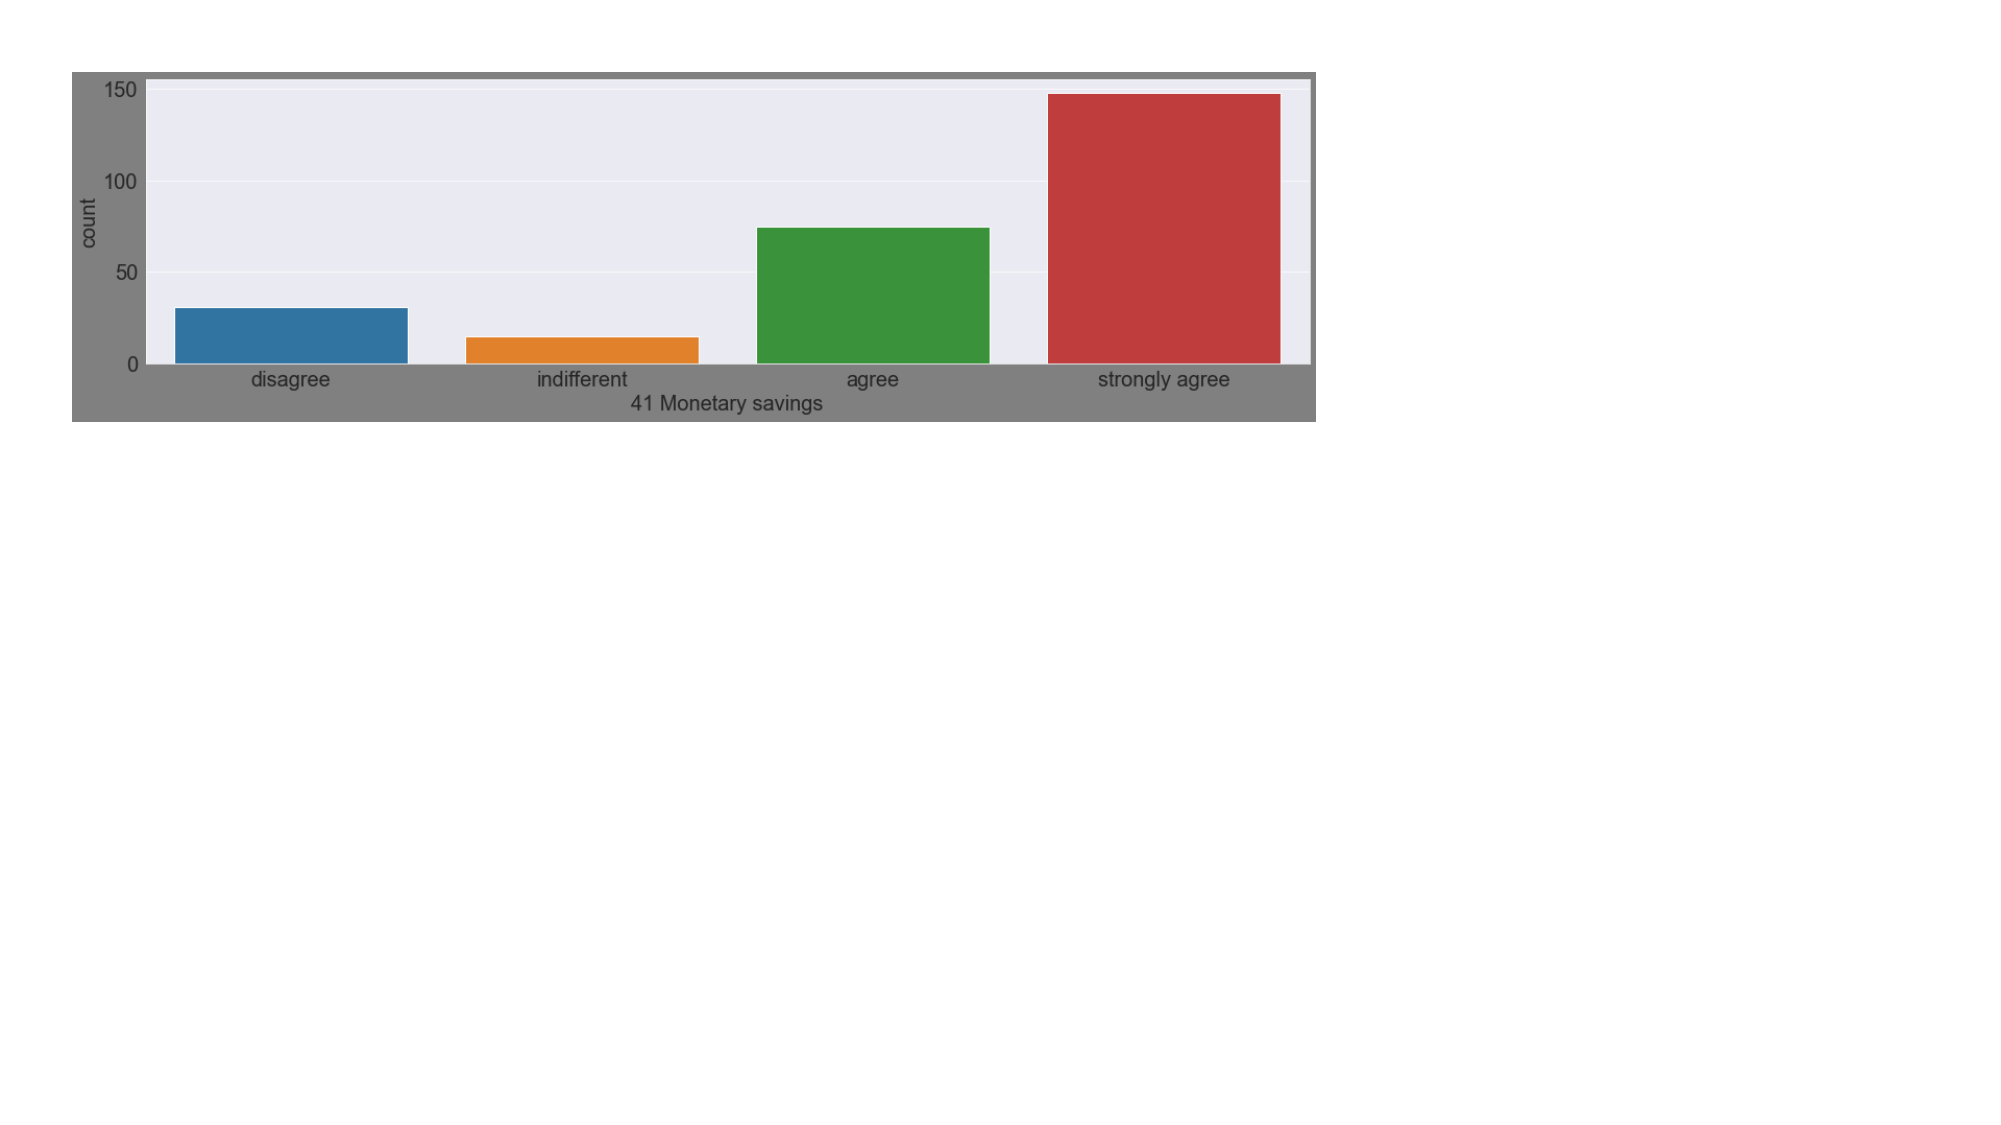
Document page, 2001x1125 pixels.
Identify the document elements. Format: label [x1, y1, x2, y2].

picture [72, 72, 1316, 422]
